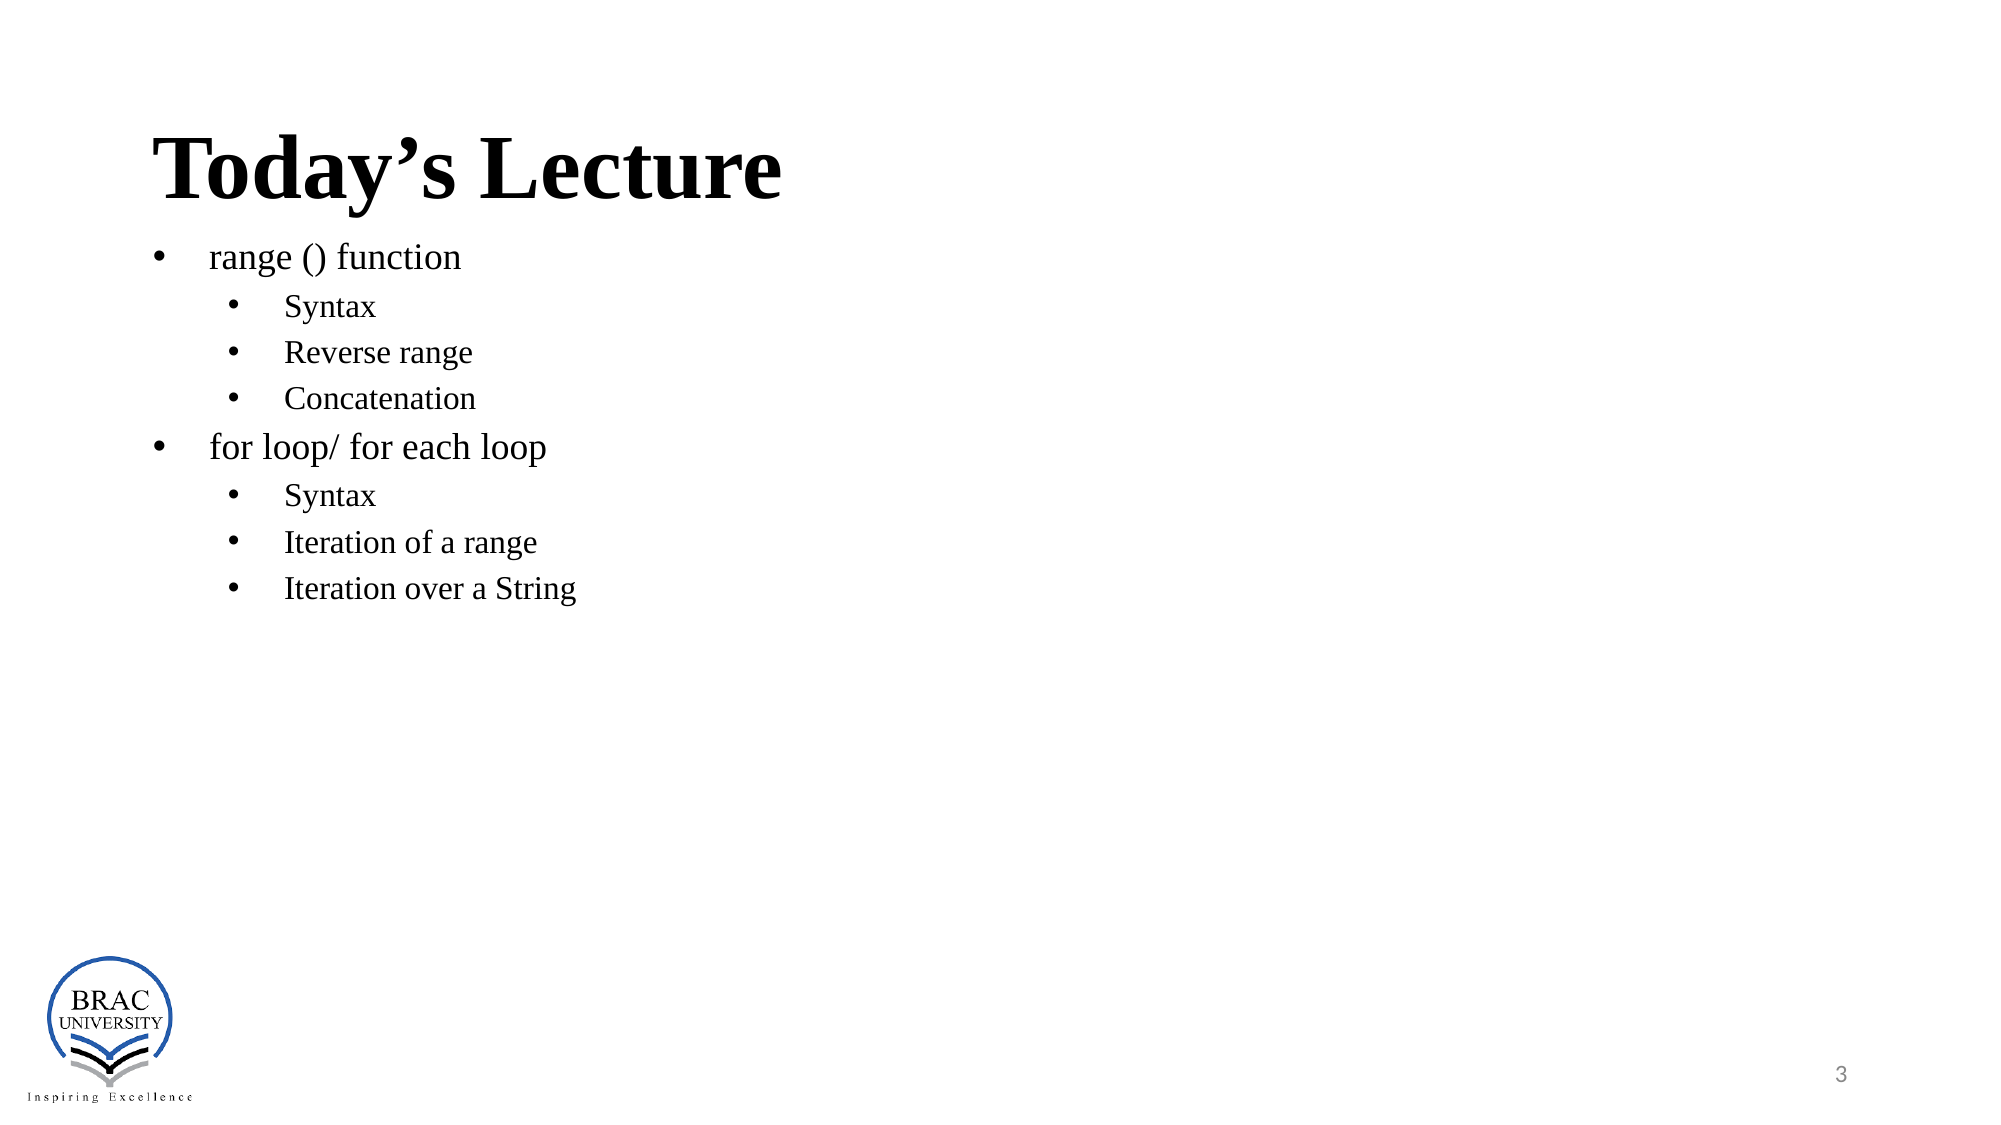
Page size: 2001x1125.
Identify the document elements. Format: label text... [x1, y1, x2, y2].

picture [27, 956, 192, 1103]
title Today’s Lecture [137, 59, 1863, 230]
list range () function Syntax Reverse range Concatenation for loop/ for each loop Syntax Iteration of a range Iteration over a String [137, 230, 1863, 944]
slide_number 3 [1412, 1042, 1863, 1103]
